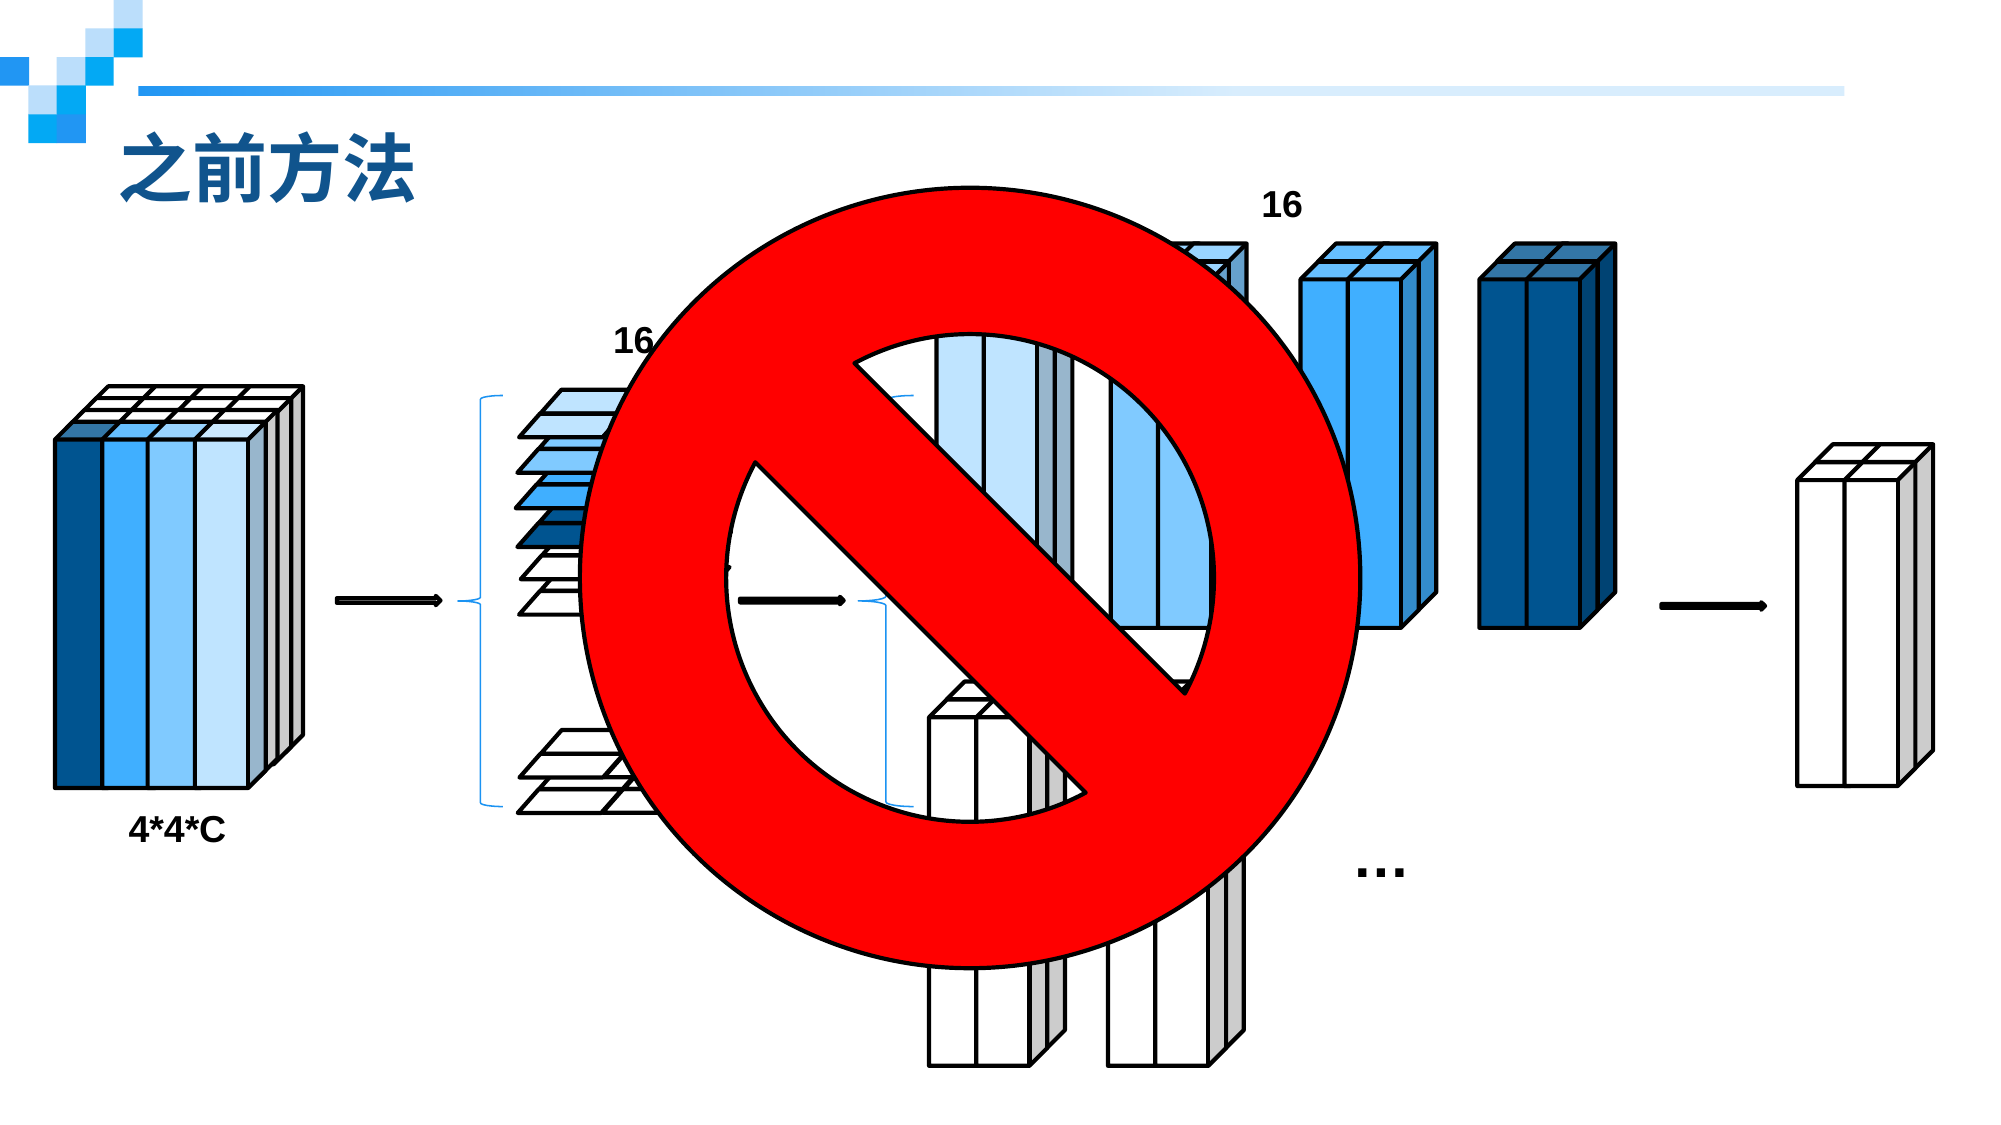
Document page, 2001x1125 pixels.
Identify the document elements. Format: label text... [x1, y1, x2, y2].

text_box [1200, 259, 1231, 284]
text_box [1175, 679, 1189, 684]
text_box [926, 968, 974, 1068]
text_box [142, 384, 200, 396]
text_box [1045, 756, 1050, 807]
text_box [1173, 241, 1192, 246]
text_box [1108, 381, 1156, 630]
text_box [515, 447, 599, 475]
text_box [926, 697, 989, 819]
text_box [518, 553, 578, 582]
text_box [737, 594, 846, 607]
text_box [934, 337, 981, 485]
text_box [857, 596, 914, 808]
text_box [600, 786, 656, 815]
text_box [145, 419, 211, 791]
text_box [1052, 351, 1057, 561]
text_box [577, 185, 1363, 971]
text_box [1070, 359, 1075, 579]
text_box [1298, 259, 1364, 459]
text_box [457, 394, 503, 808]
text_box [513, 482, 589, 511]
text_box [1814, 442, 1878, 460]
text_box [537, 511, 583, 521]
text_box [1543, 241, 1618, 611]
text_box … [732, 617, 755, 686]
title 之前方法 [102, 112, 1733, 220]
text_box [538, 780, 628, 787]
text_box [517, 588, 579, 617]
text_box [1477, 259, 1543, 630]
text_box … [1337, 811, 1512, 897]
text_box [1795, 460, 1860, 789]
text_box … [580, 629, 597, 703]
text_box 4*4*C [114, 797, 244, 857]
text_box [946, 679, 973, 697]
text_box [189, 384, 248, 396]
text_box [334, 593, 443, 608]
text_box [1659, 600, 1768, 612]
text_box [517, 751, 619, 780]
text_box [1316, 241, 1381, 260]
text_box [1495, 241, 1560, 260]
text_box [974, 700, 1032, 819]
text_box [1345, 259, 1421, 630]
text_box [165, 407, 224, 419]
text_box [515, 521, 581, 550]
text_box [1524, 259, 1600, 630]
text_box [212, 407, 280, 771]
text_box [1842, 460, 1918, 789]
text_box [974, 963, 1050, 1068]
text_box [1105, 926, 1153, 1068]
text_box [178, 396, 236, 407]
text_box [52, 419, 119, 791]
text_box [95, 384, 153, 396]
text_box [515, 787, 621, 816]
text_box [537, 440, 602, 447]
text_box [131, 396, 188, 407]
text_box [517, 411, 614, 440]
text_box [1185, 241, 1249, 300]
text_box [892, 394, 914, 418]
text_box [237, 384, 306, 747]
text_box [540, 727, 617, 751]
text_box 16 [598, 308, 677, 369]
text_box [1050, 959, 1068, 1048]
text_box [540, 582, 577, 588]
text_box [622, 780, 636, 787]
text_box [1364, 241, 1439, 611]
text_box [226, 396, 294, 767]
text_box [100, 419, 164, 791]
text_box [536, 475, 591, 482]
text_box [83, 396, 141, 408]
text_box 16 [1246, 172, 1325, 233]
text_box [602, 756, 633, 780]
text_box [1155, 424, 1211, 630]
text_box [1153, 874, 1229, 1068]
text_box [119, 407, 176, 419]
text_box [538, 387, 626, 412]
text_box [1861, 442, 1936, 769]
text_box [981, 337, 1039, 543]
text_box [1062, 773, 1068, 801]
text_box [1229, 858, 1246, 1048]
text_box [192, 419, 268, 791]
text_box [71, 407, 131, 420]
